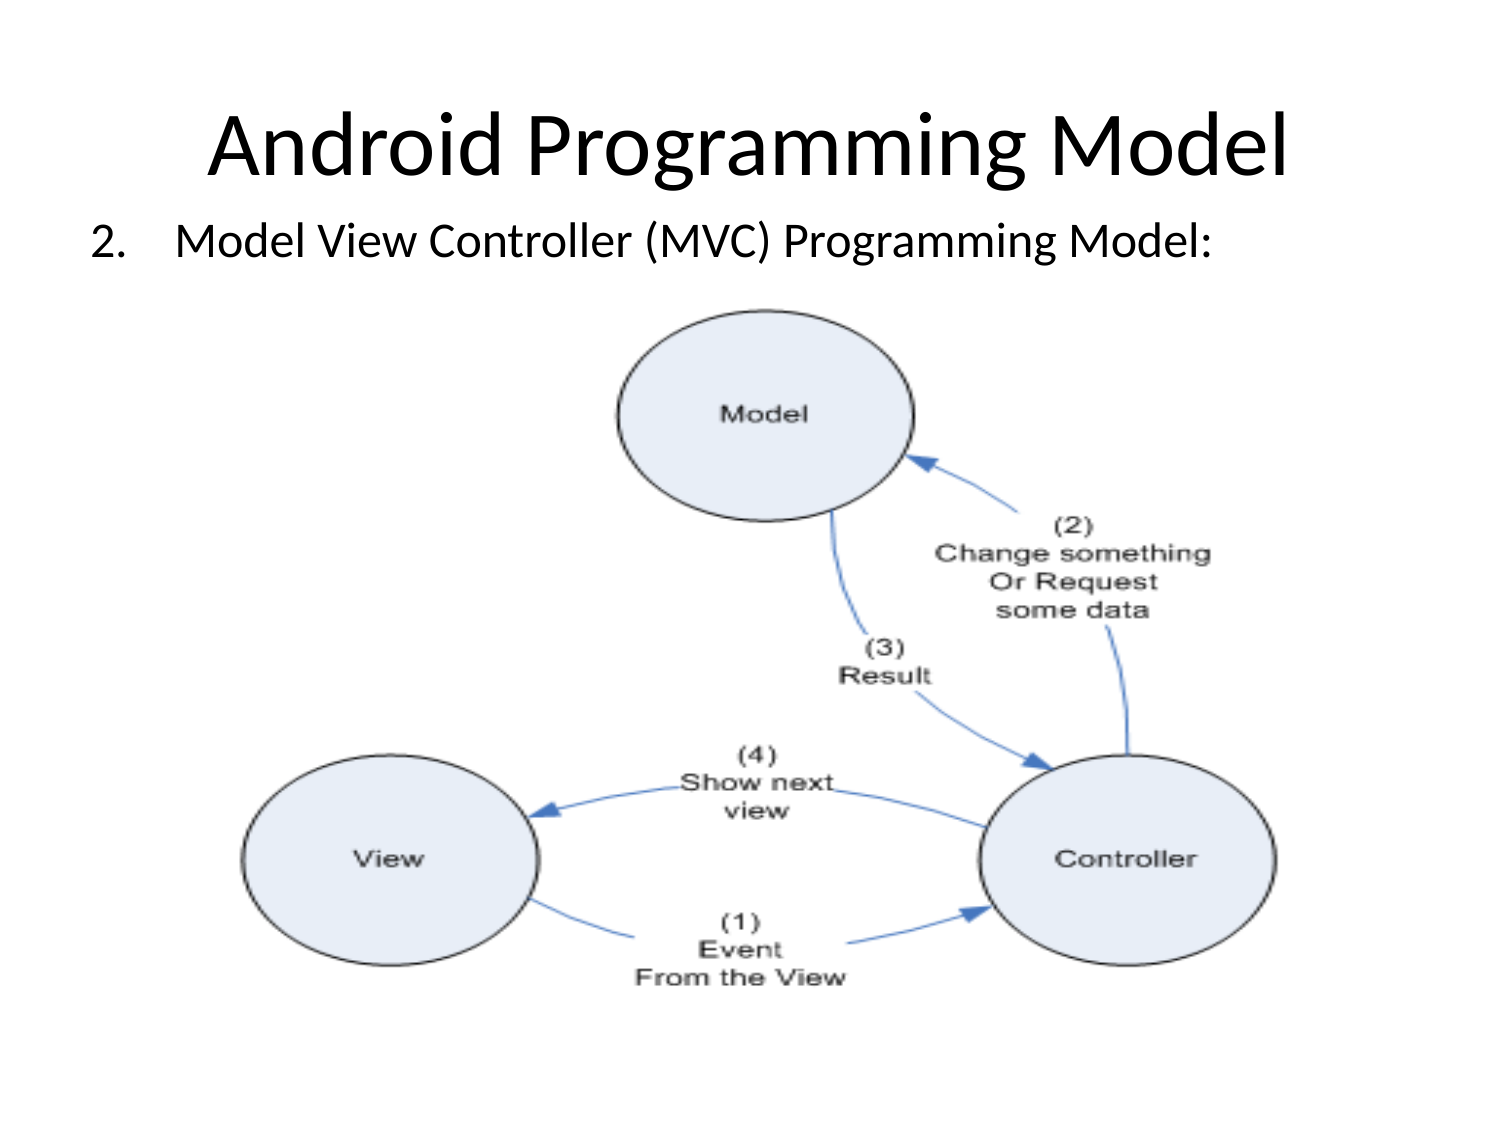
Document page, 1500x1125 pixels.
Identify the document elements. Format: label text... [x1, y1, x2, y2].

title Android Programming Model [75, 45, 1425, 200]
picture [212, 299, 1326, 1013]
list Model View Controller (MVC) Programming Model: [75, 200, 1425, 1005]
